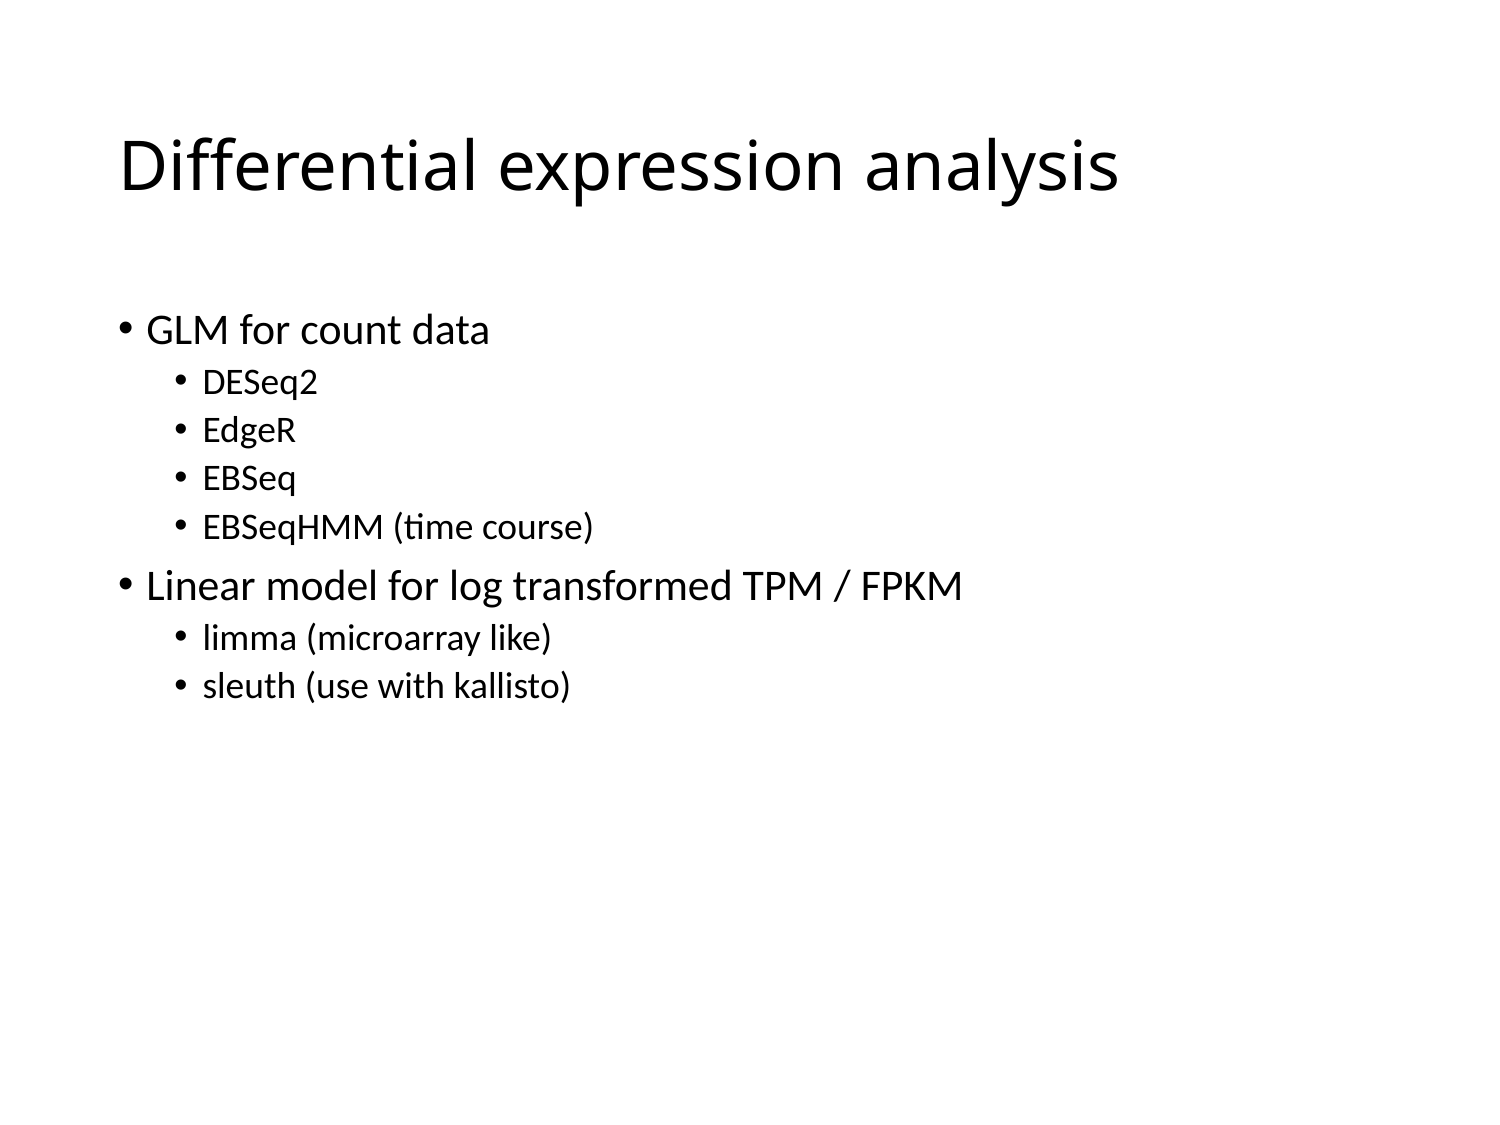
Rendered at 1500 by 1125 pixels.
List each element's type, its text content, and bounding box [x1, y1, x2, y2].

list GLM for count data DESeq2 EdgeR EBSeq EBSeqHMM (time course) Linear model for log transformed TPM / FPKM limma (microarray like) sleuth (use with kallisto) [103, 299, 1397, 1014]
title Differential expression analysis [103, 59, 1397, 278]
